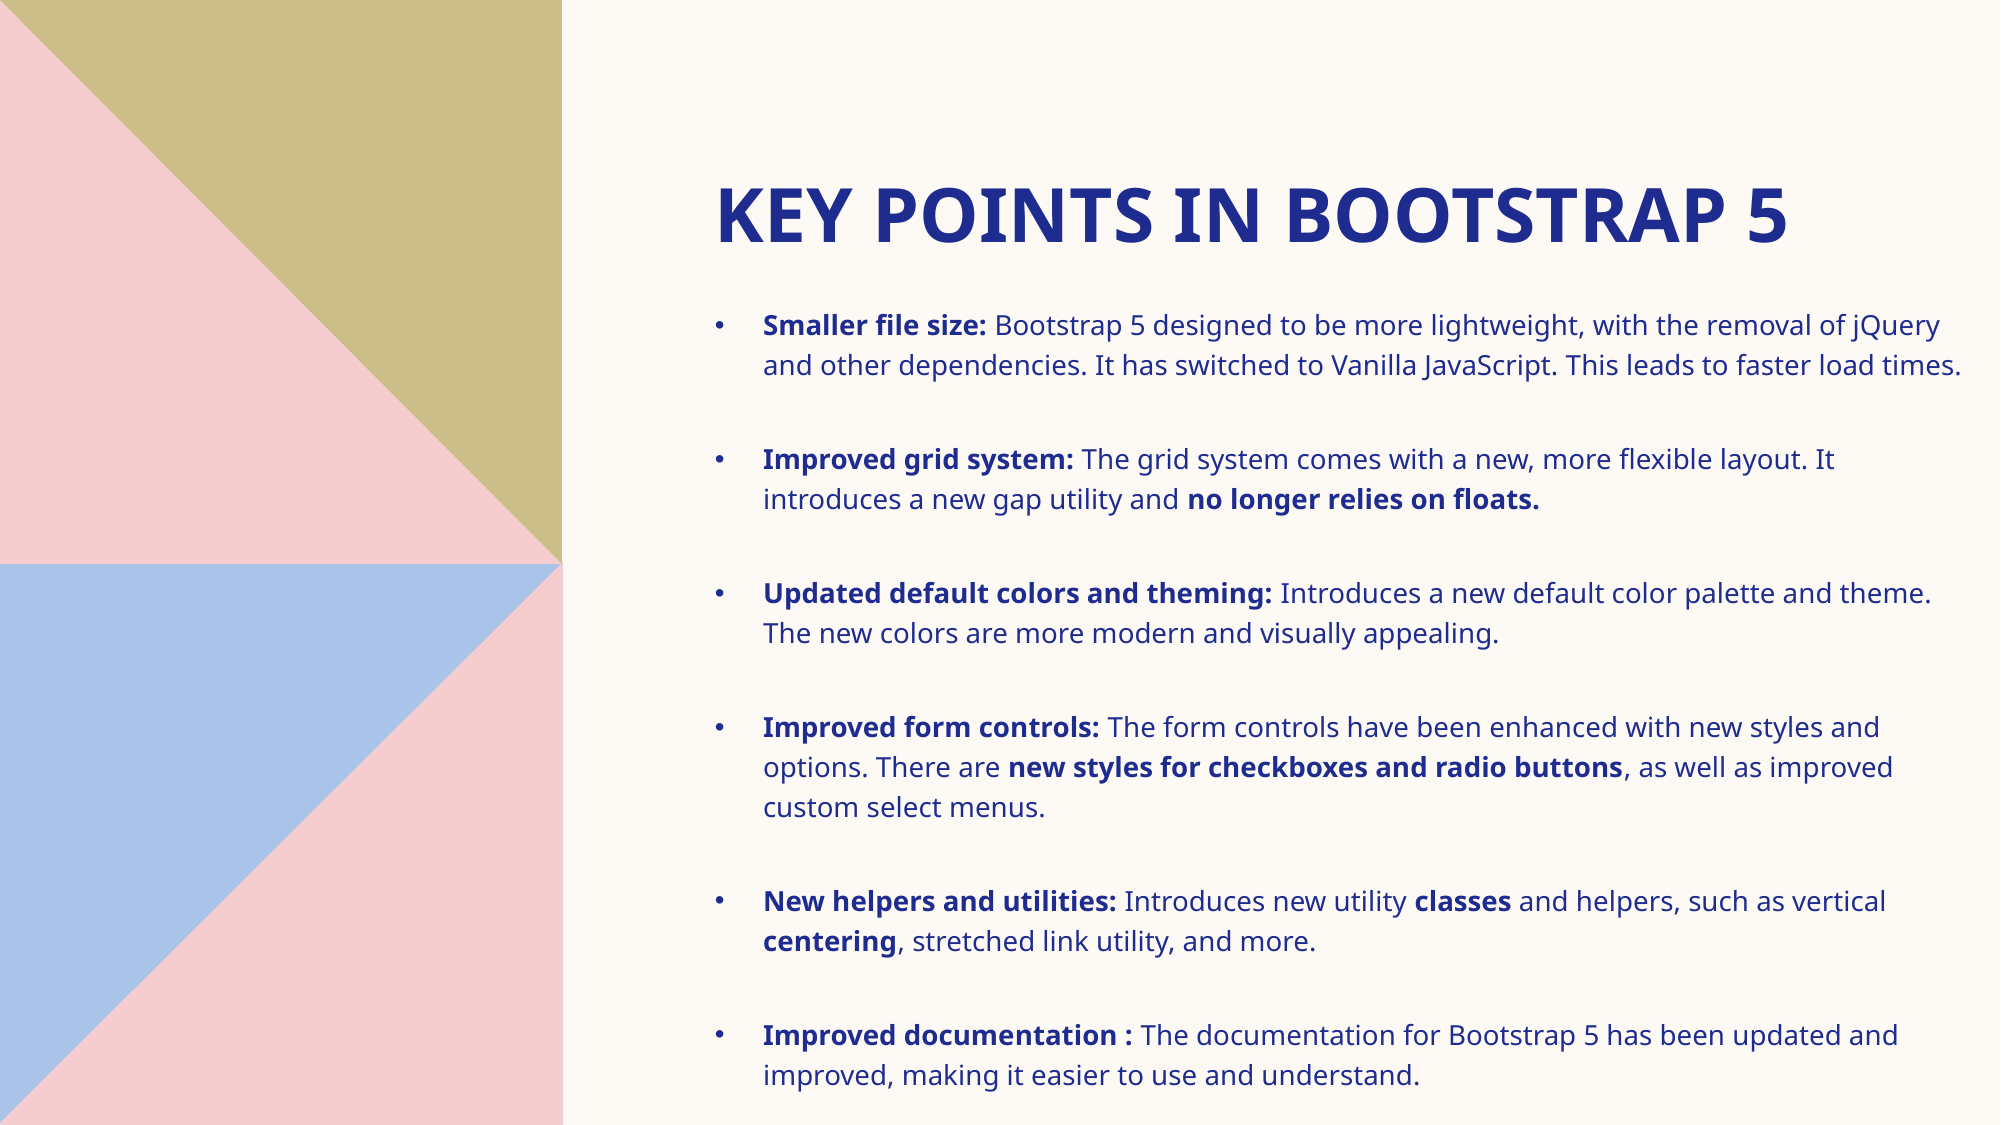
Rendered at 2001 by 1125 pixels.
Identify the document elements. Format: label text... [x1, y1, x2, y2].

title Key points in Bootstrap 5 [700, 139, 1993, 266]
list Smaller file size: Bootstrap 5 designed to be more lightweight, with the removal of jQuery and other dependencies. It has switched to Vanilla JavaScript. This leads to faster load times. Improved grid system: The grid system comes with a new, more flexible layout. It introduces a new gap utility and no longer relies on floats. Updated default colors and theming: Introduces a new default color palette and theme. The new colors are more modern and visually appealing. Improved form controls: The form controls have been enhanced with new styles and options. There are new styles for checkboxes and radio buttons, as well as improved custom select menus. New helpers and utilities: Introduces new utility classes and helpers, such as vertical centering, stretched link utility, and more. Improved documentation : The documentation for Bootstrap 5 has been updated and improved, making it easier to use and understand. [700, 293, 1986, 1110]
